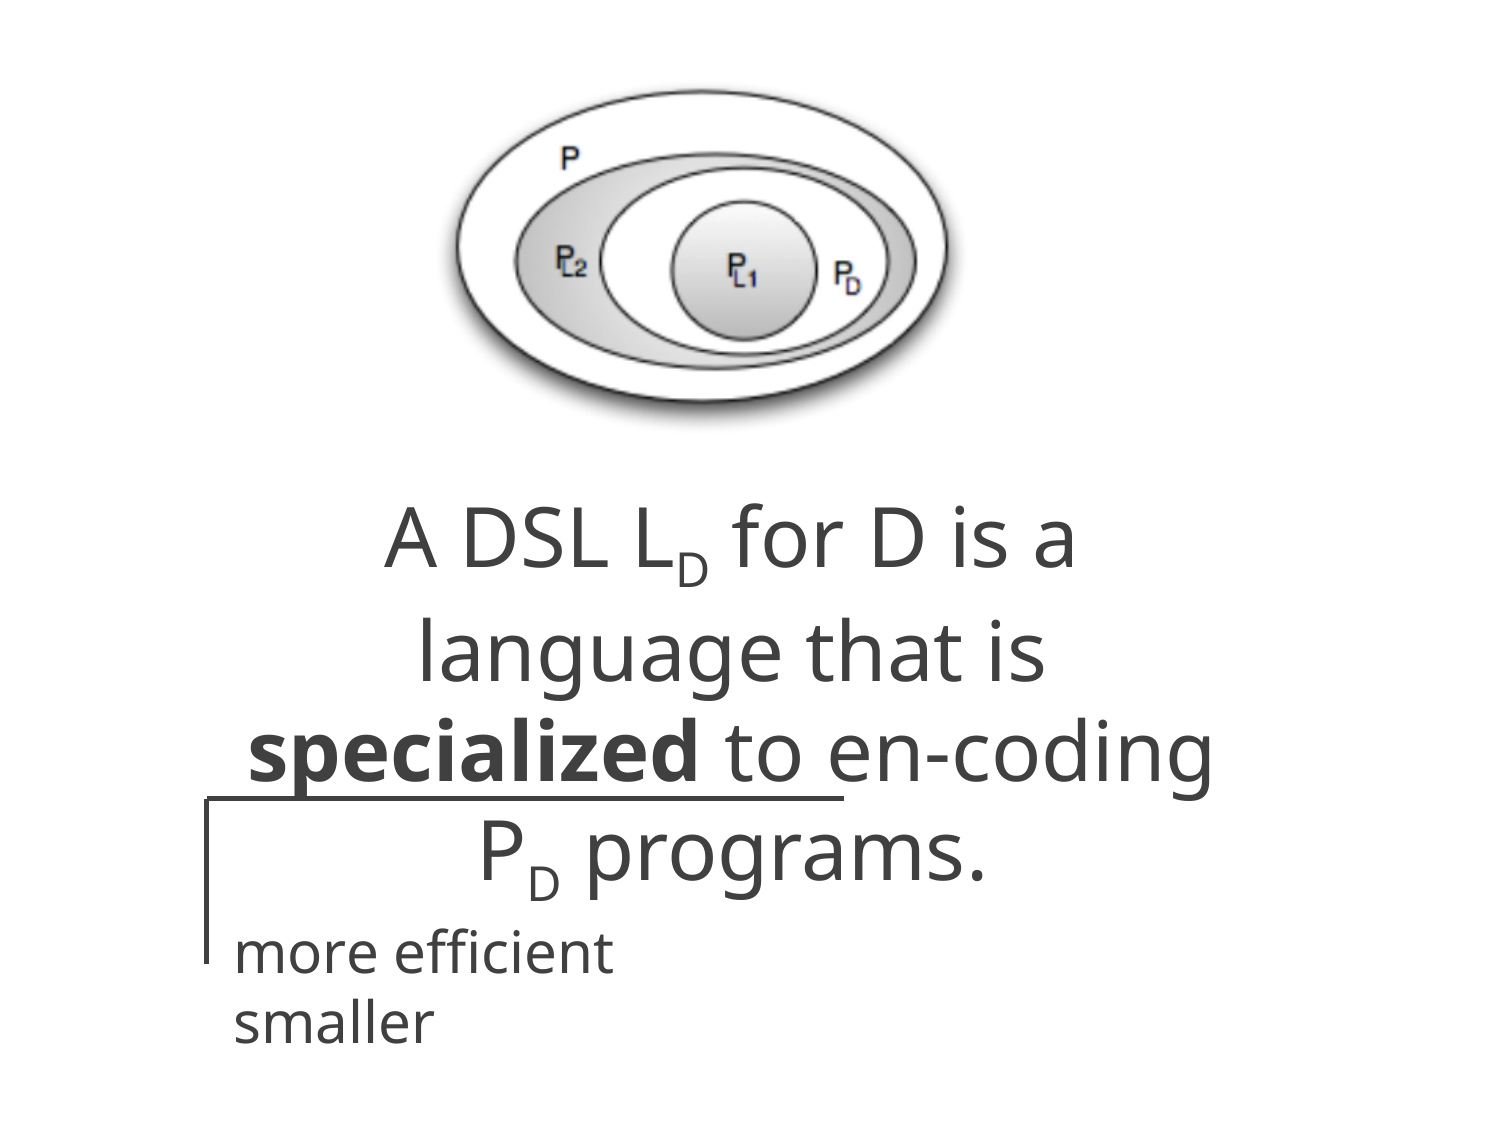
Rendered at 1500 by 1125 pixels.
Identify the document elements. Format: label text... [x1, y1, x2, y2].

picture [395, 54, 1004, 444]
text_box more efficient smaller [218, 864, 1294, 1106]
title A DSL LD for D is a language that is specialized to en-coding PD programs. [194, 527, 1270, 769]
